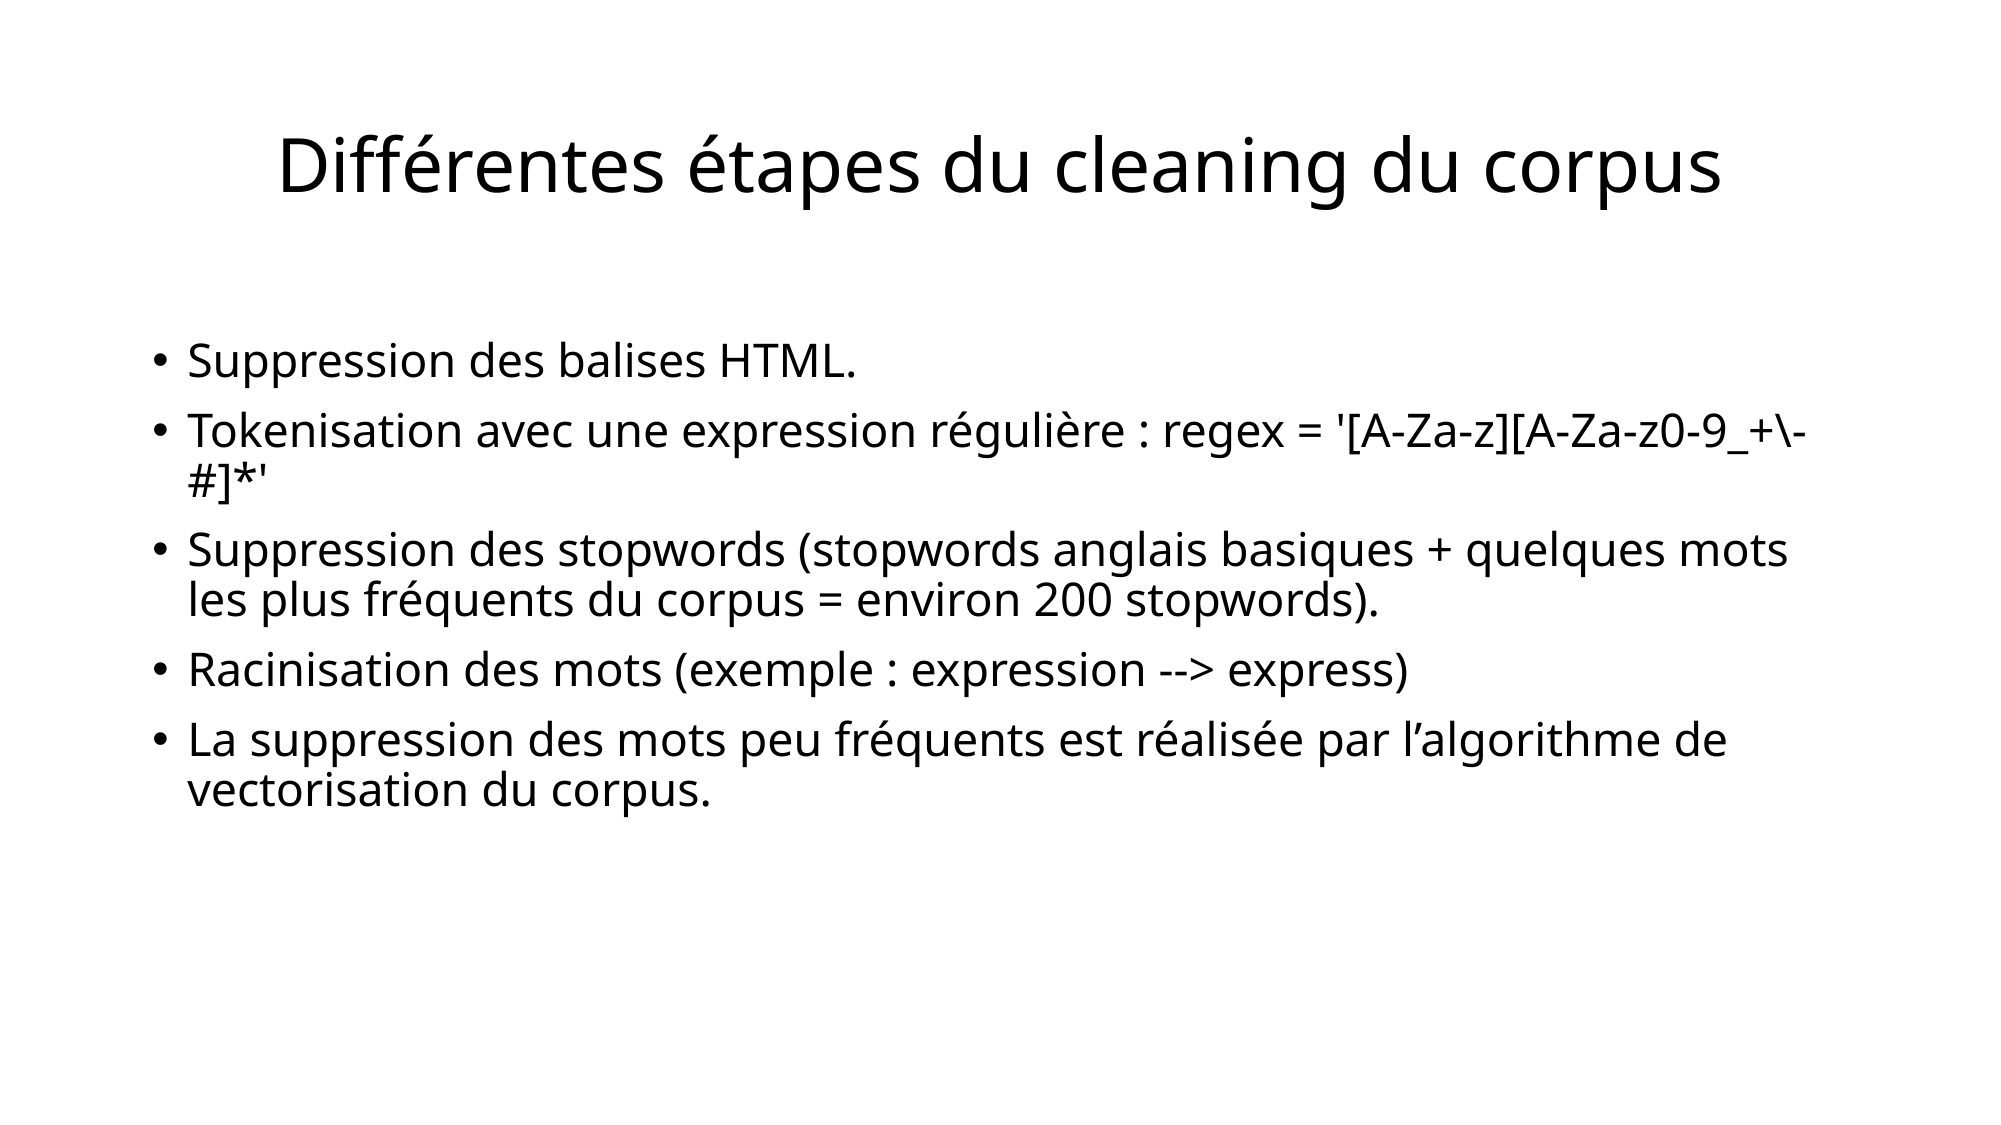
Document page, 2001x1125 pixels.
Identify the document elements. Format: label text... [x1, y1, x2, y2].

title Différentes étapes du cleaning du corpus [137, 59, 1863, 278]
list Suppression des balises HTML. Tokenisation avec une expression régulière : regex = '[A-Za-z][A-Za-z0-9_+\-#]*' Suppression des stopwords (stopwords anglais basiques + quelques mots les plus fréquents du corpus = environ 200 stopwords). Racinisation des mots (exemple : expression --> express) La suppression des mots peu fréquents est réalisée par l’algorithme de vectorisation du corpus. [137, 330, 1863, 825]
